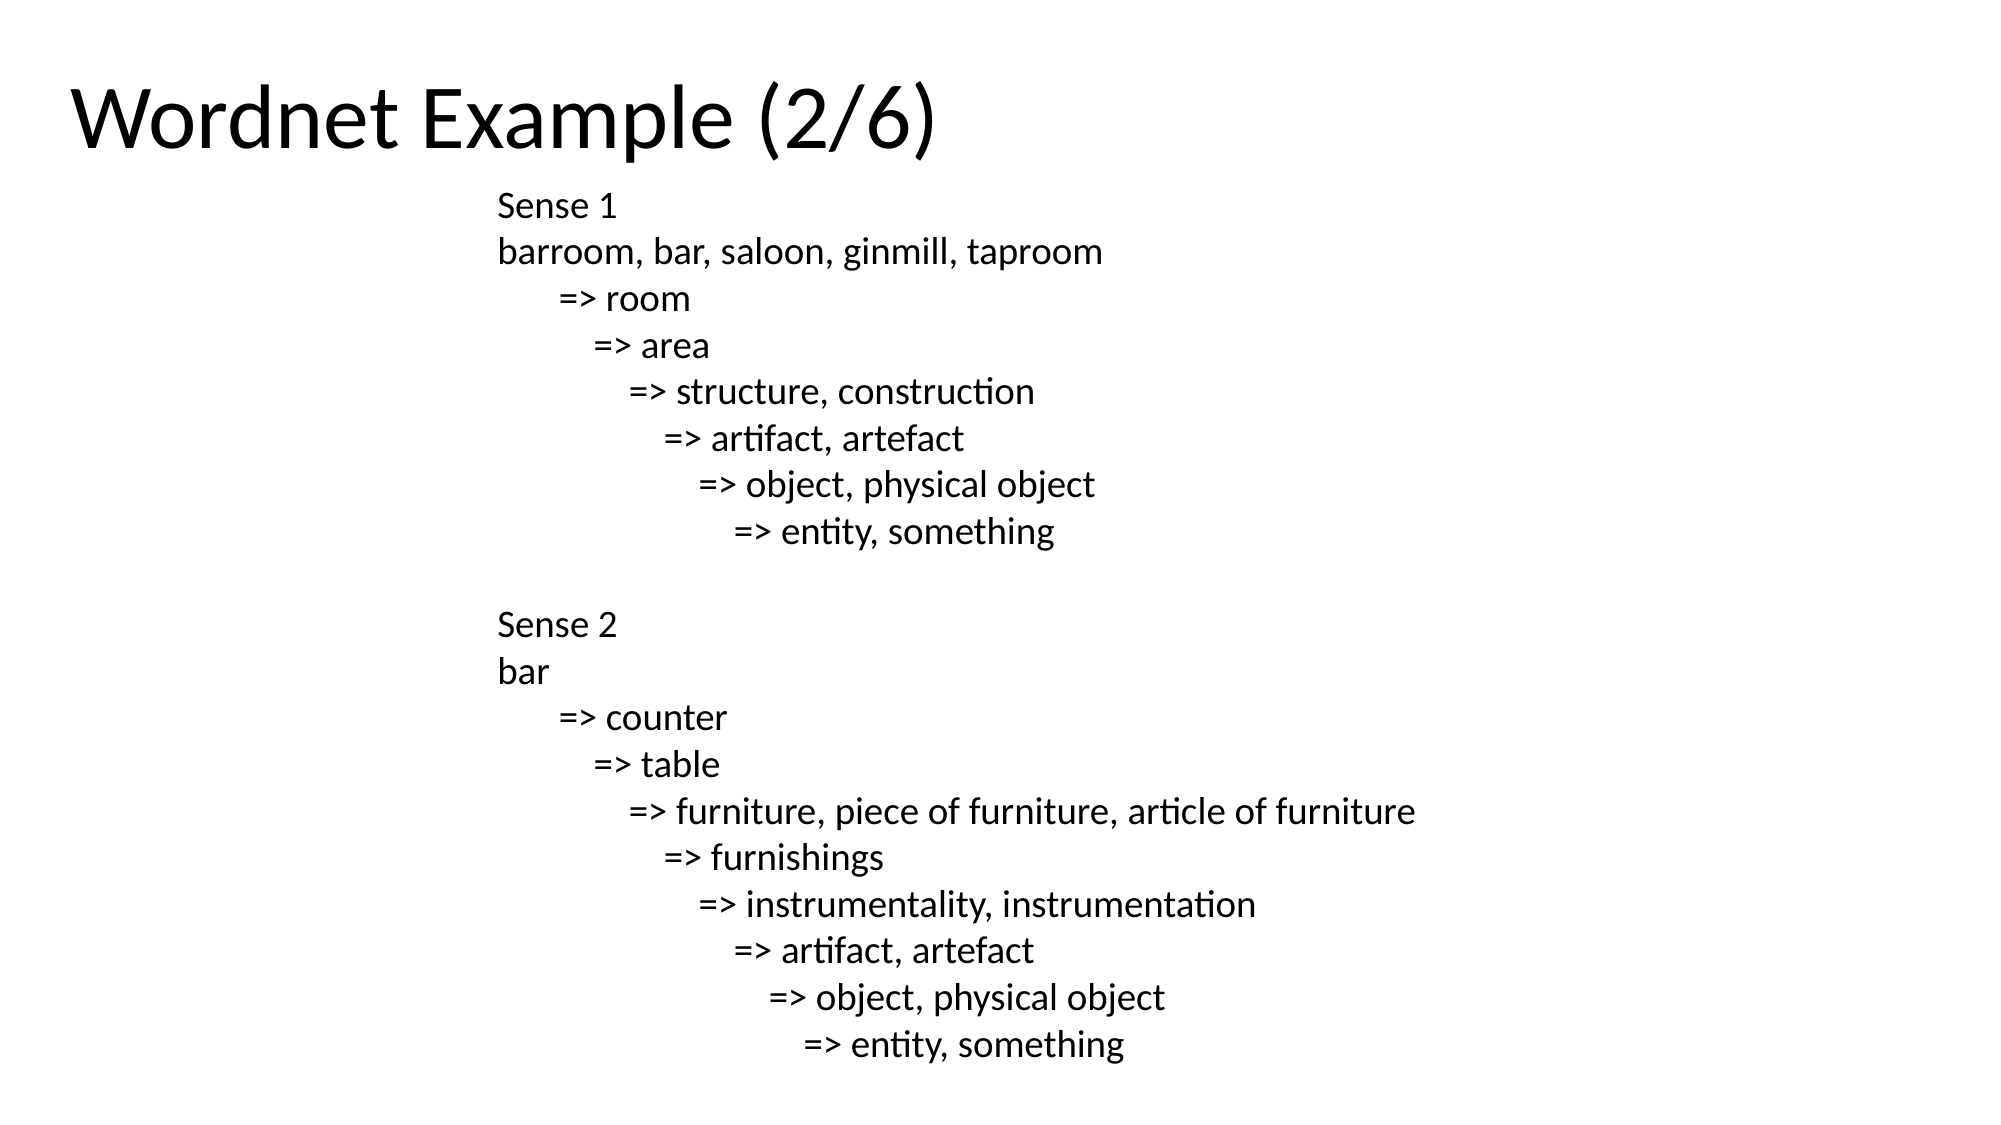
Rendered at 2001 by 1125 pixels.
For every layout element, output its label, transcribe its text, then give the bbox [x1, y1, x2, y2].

text_box Sense 1 barroom, bar, saloon, ginmill, taproom => room => area => structure, construction => artifact, artefact => object, physical object => entity, something Sense 2 bar => counter => table => furniture, piece of furniture, article of furniture => furnishings => instrumentality, instrumentation => artifact, artefact => object, physical object => entity, something [482, 172, 1565, 1073]
title Wordnet Example (2/6) [55, 41, 1900, 196]
